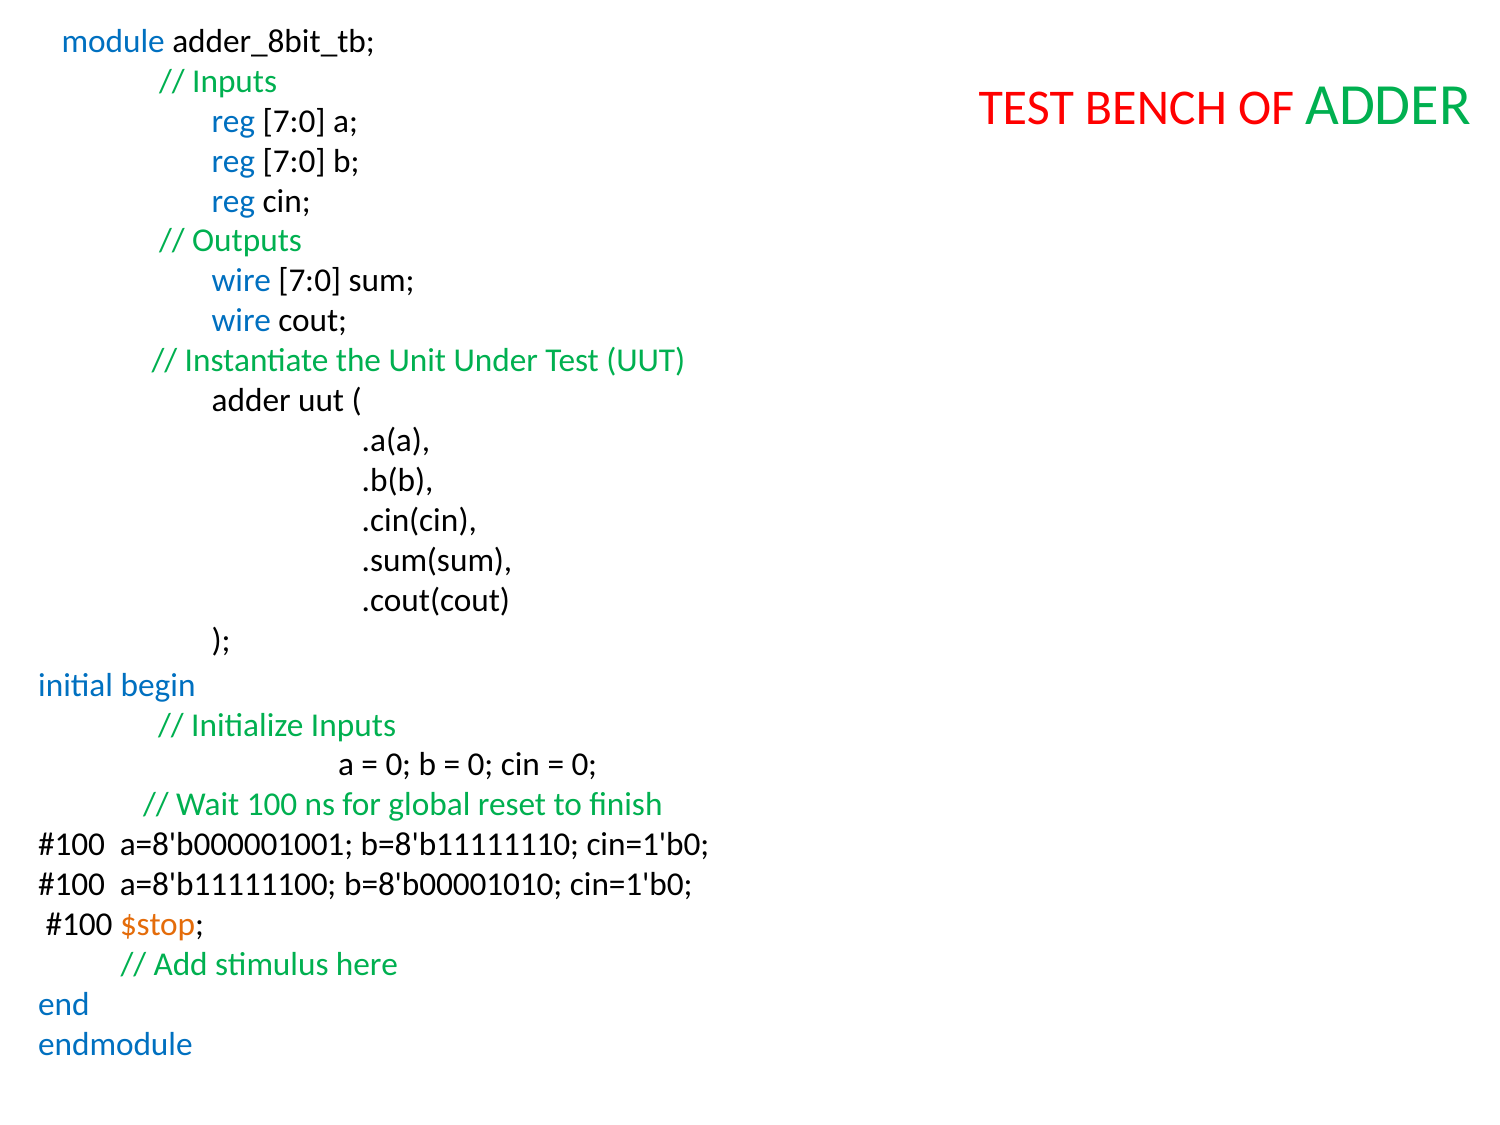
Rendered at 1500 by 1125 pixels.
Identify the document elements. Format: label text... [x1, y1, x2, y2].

text_box TEST BENCH OF ADDER [963, 58, 1486, 144]
text_box initial begin // Initialize Inputs a = 0; b = 0; cin = 0; // Wait 100 ns for global reset to finish #100 a=8'b000001001; b=8'b11111110; cin=1'b0; #100 a=8'b11111100; b=8'b00001010; cin=1'b0; #100 $stop; // Add stimulus here end endmodule [23, 655, 1008, 1070]
text_box module adder_8bit_tb; // Inputs reg [7:0] a; reg [7:0] b; reg cin; // Outputs wire [7:0] sum; wire cout; // Instantiate the Unit Under Test (UUT) adder uut ( .a(a), .b(b), .cin(cin), .sum(sum), .cout(cout) ); [46, 11, 797, 655]
